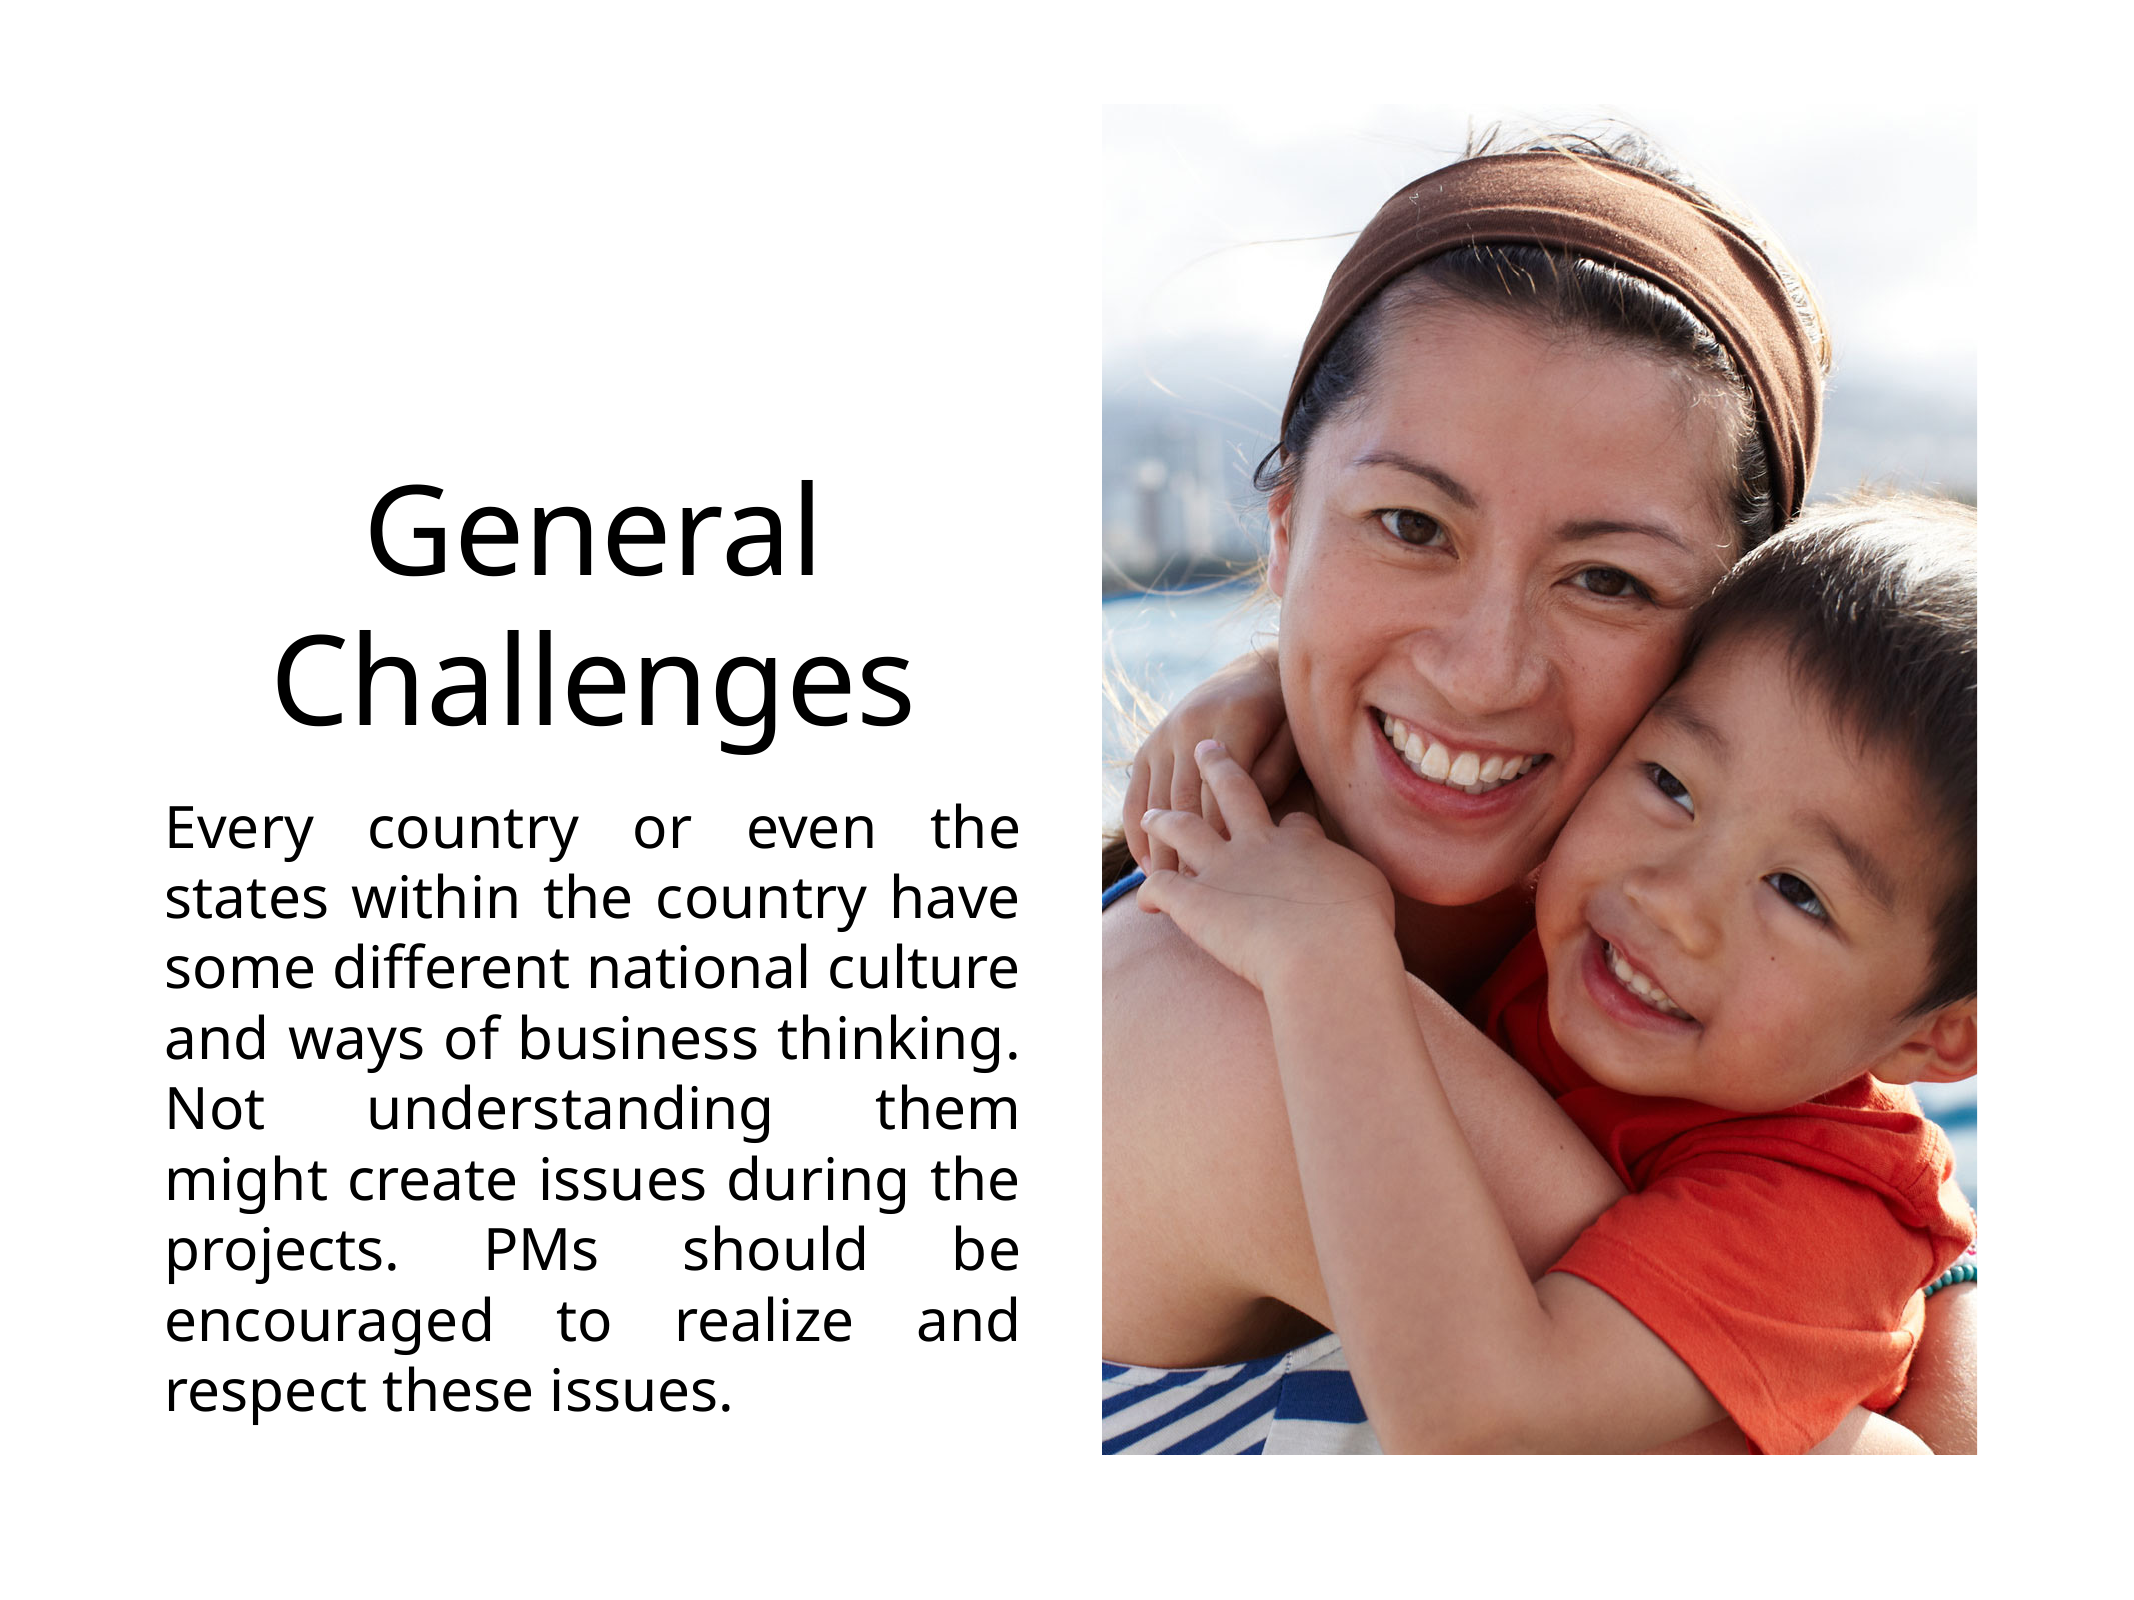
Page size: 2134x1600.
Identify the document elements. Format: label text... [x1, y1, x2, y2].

picture [1101, 103, 1978, 1455]
list Every country or even the states within the country have some different national culture and ways of business thinking. Not understanding them might create issues during the projects. PMs should be encouraged to realize and respect these issues. [155, 780, 1032, 1455]
title General Challenges [155, 103, 1032, 759]
